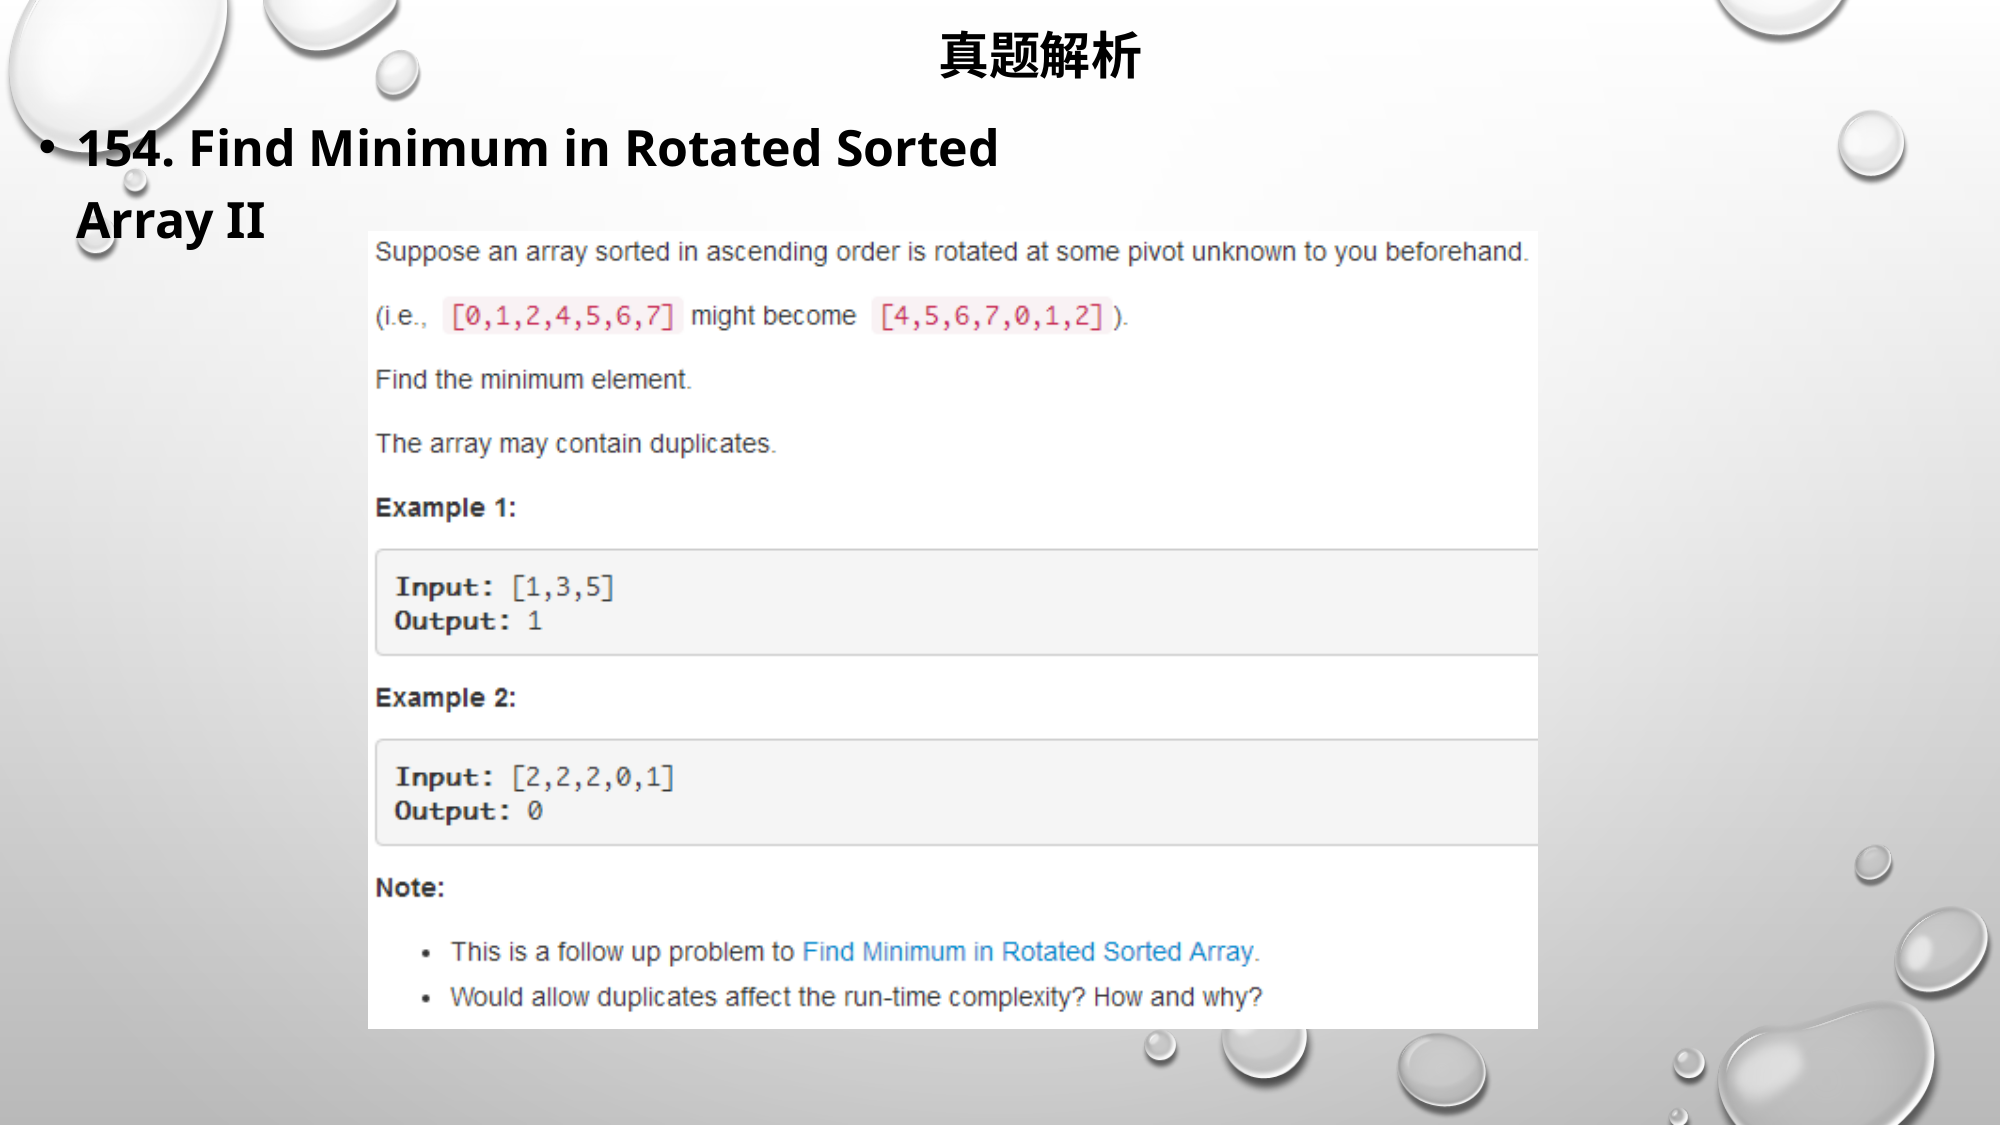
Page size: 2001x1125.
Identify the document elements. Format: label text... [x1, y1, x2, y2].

picture [0, 0, 2000, 1125]
list 154. Find Minimum in Rotated Sorted Array II [23, 96, 1097, 1029]
title 真题解析 [710, 22, 1371, 94]
